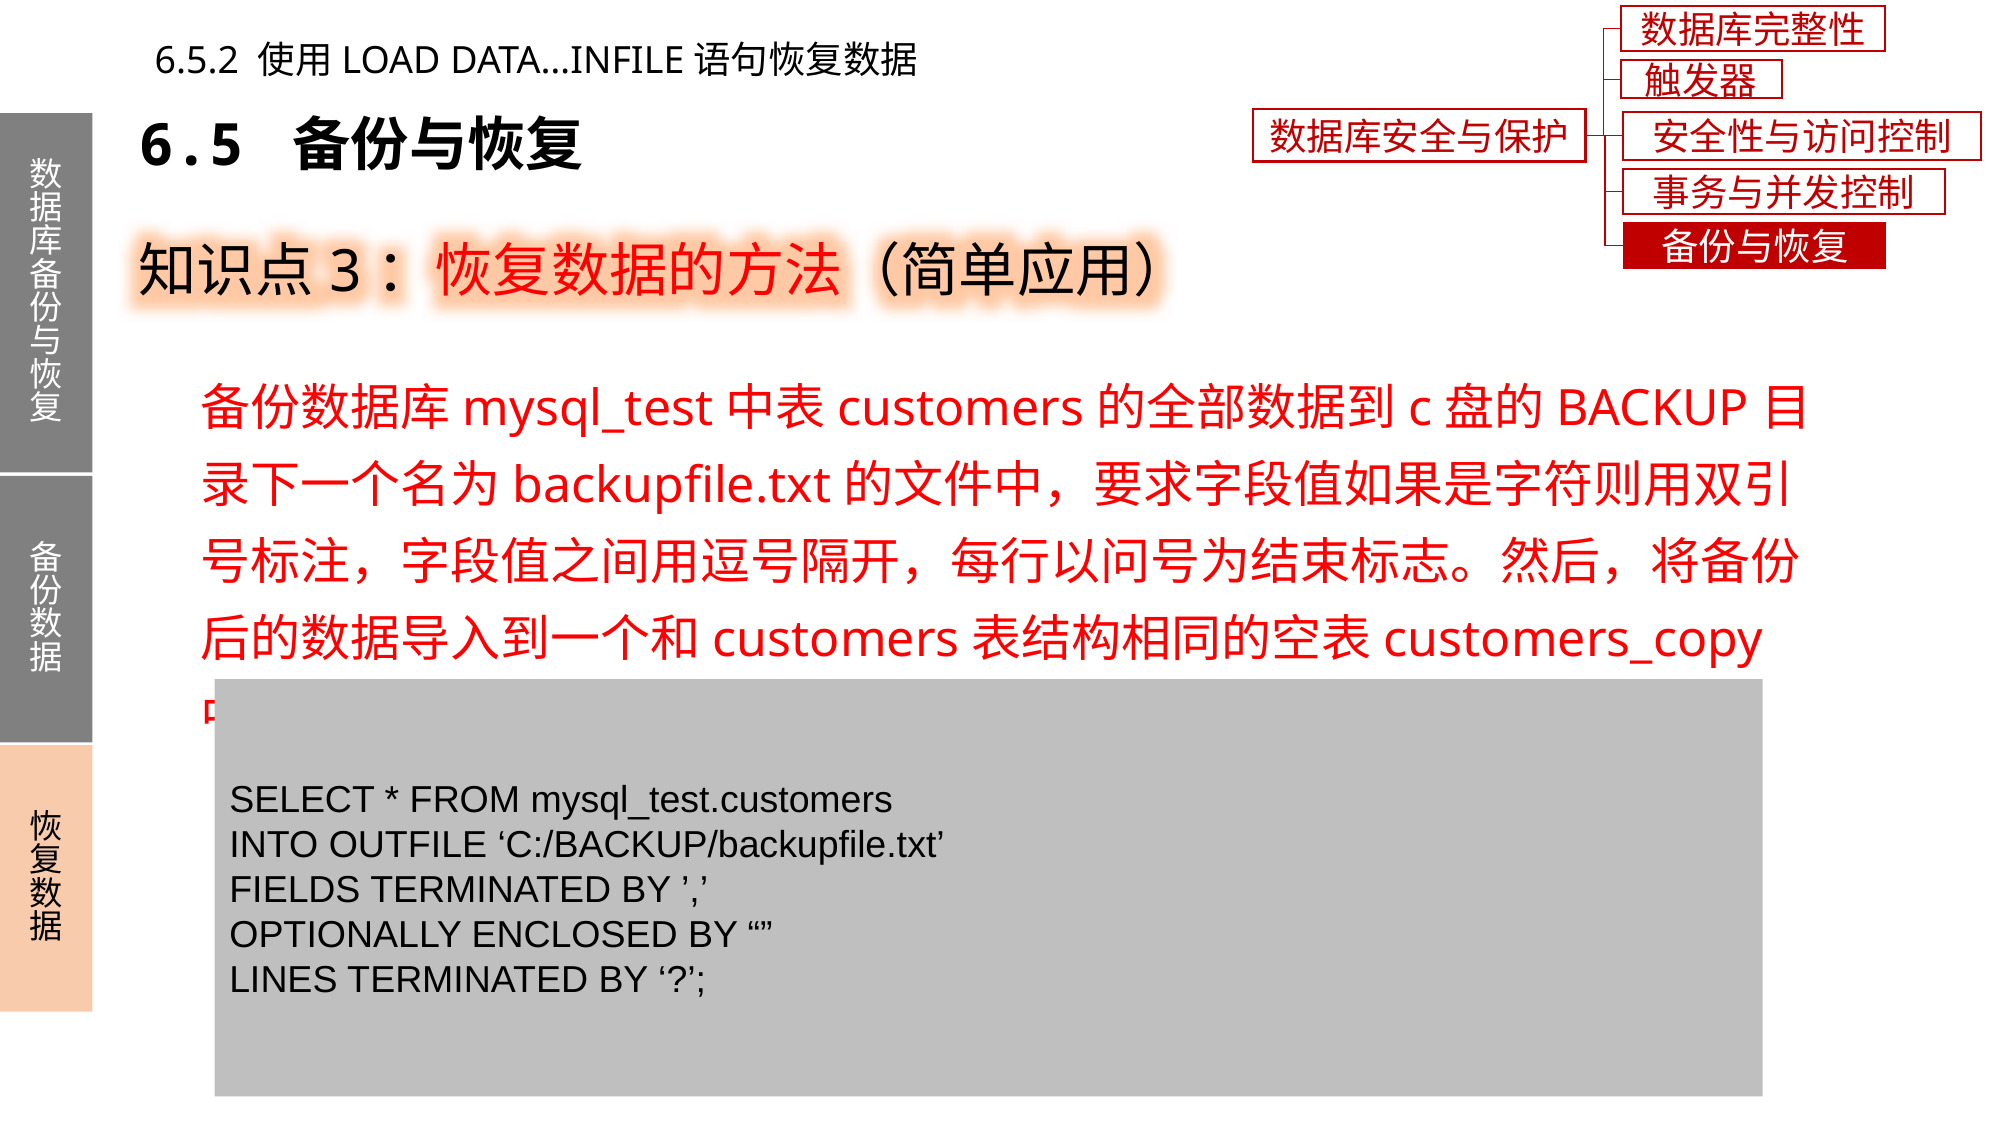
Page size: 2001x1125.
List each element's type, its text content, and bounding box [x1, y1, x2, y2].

text_box 备份与恢复 [1623, 222, 1886, 269]
text_box 事务与并发控制 [1625, 168, 1946, 215]
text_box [0, 113, 93, 1012]
text_box 6.5 备份与恢复 [120, 97, 1568, 152]
text_box 数据库完整性 [1620, 5, 1886, 52]
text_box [118, 170, 1949, 335]
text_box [1585, 28, 1621, 79]
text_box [1585, 135, 1625, 246]
text_box SELECT * FROM mysql_test.customers INTO OUTFILE ‘C:/BACKUP/backupfile.txt’ FIELDS TERMINATED BY ’,’ OPTIONALLY ENCLOSED BY “” LINES TERMINATED BY ‘?’; [214, 678, 1764, 1098]
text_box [1585, 79, 1621, 135]
text_box 数据库安全与保护 [1252, 108, 1585, 163]
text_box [114, 166, 1954, 339]
text_box 触发器 [1621, 59, 1783, 99]
text_box 备份数据库mysql_test中表customers的全部数据到c盘的BACKUP目录下一个名为backupfile.txt的文件中，要求字段值如果是字符则用双引号标注，字段值之间用逗号隔开，每行以问号为结束标志。然后，将备份后的数据导入到一个和customers表结构相同的空表customers_copy中。 [186, 350, 1827, 751]
text_box 知识点3：恢复数据的方法（简单应用） [120, 172, 1945, 329]
text_box 安全性与访问控制 [1622, 111, 1982, 161]
text_box 6.5.2 使用LOAD DATA…INFILE语句恢复数据 [139, 28, 934, 89]
